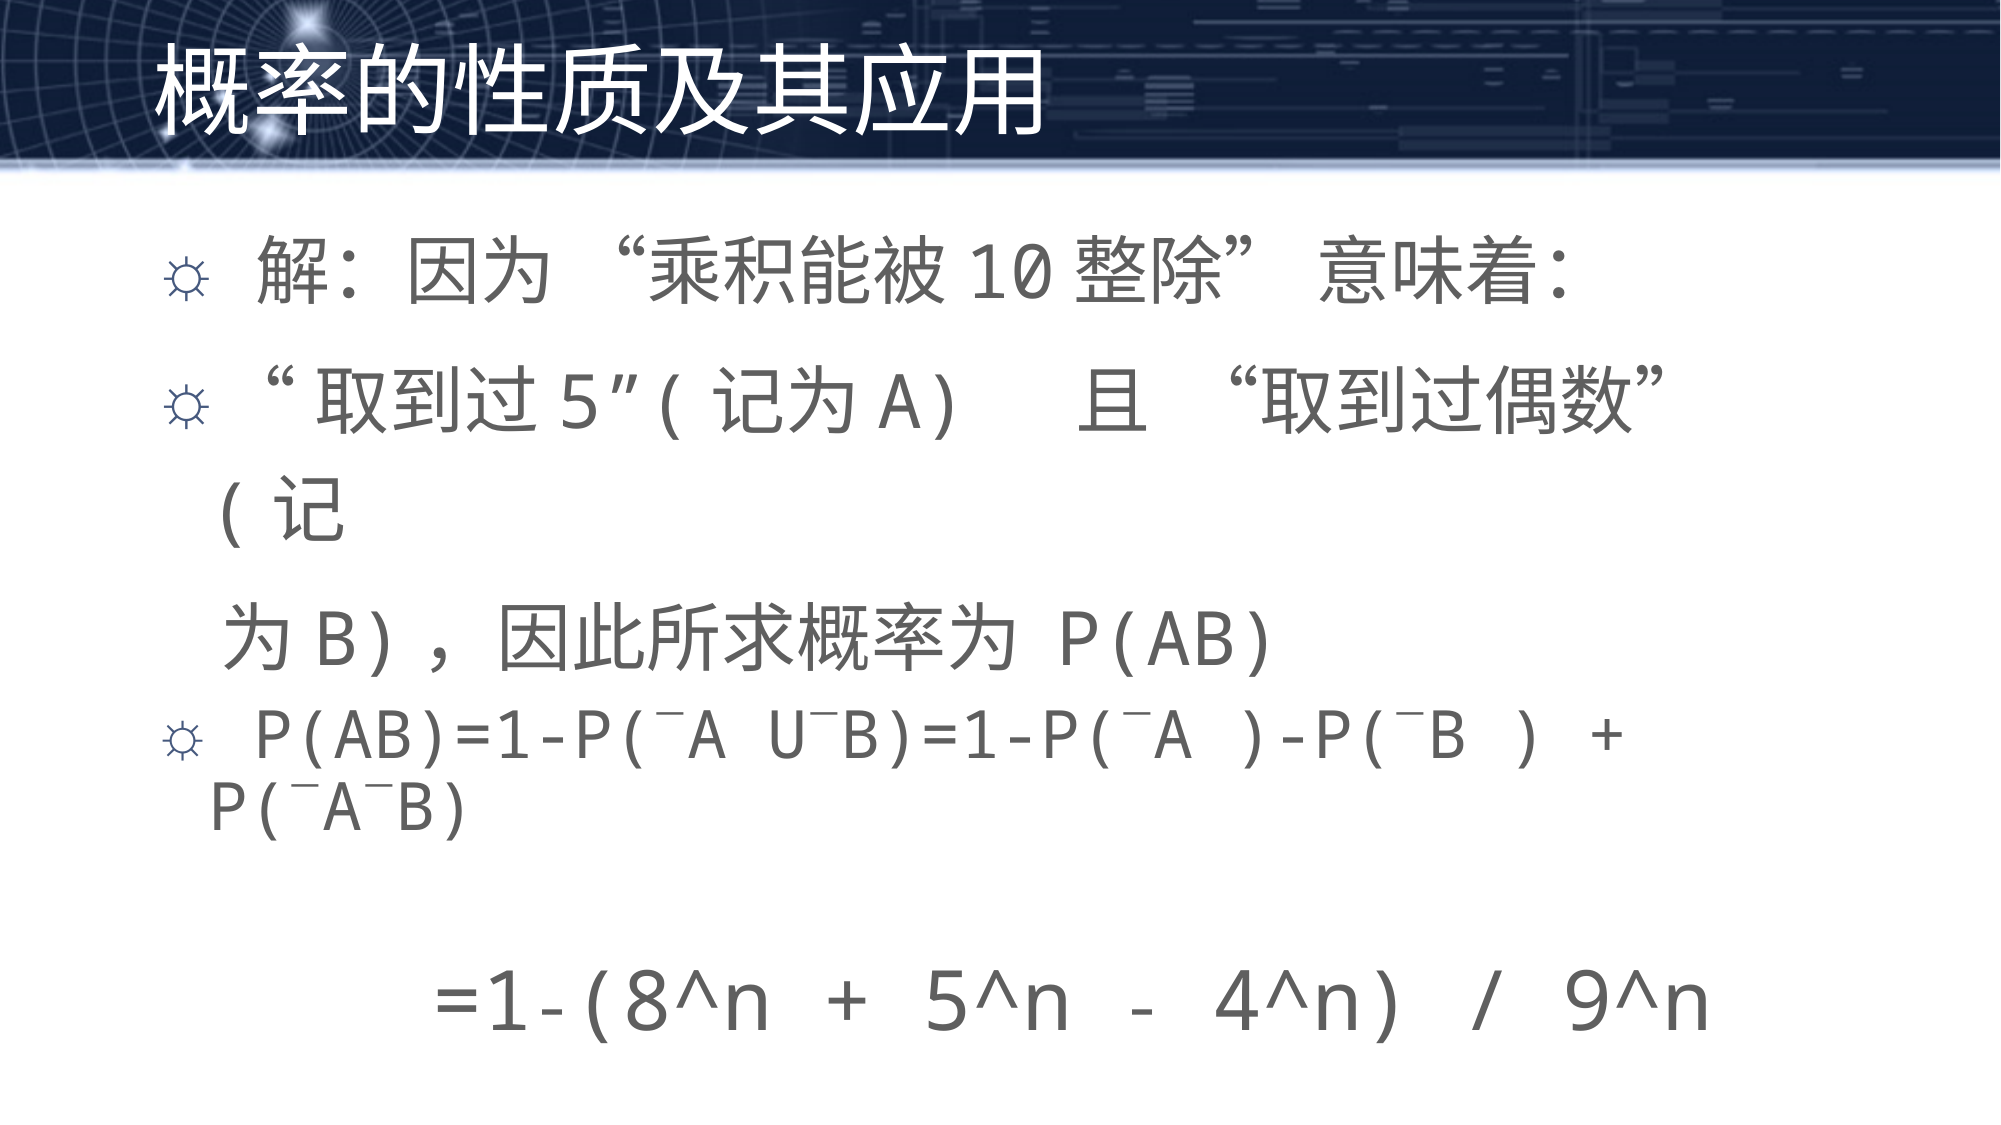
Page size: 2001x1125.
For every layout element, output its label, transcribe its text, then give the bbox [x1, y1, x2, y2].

picture [0, 0, 2001, 1125]
list 解：因为 “乘积能被10整除” 意味着： “取到过5”(记为A) 且 “取到过偶数” (记 为B)，因此所求概率为 P(AB) P(AB)=1-P(A UB)=1-P(A )-P(B ) + P(AB) =1-(8^n + 5^n - 4^n) / 9^n [137, 226, 1863, 1014]
title 概率的性质及其应用 [137, 29, 1863, 161]
